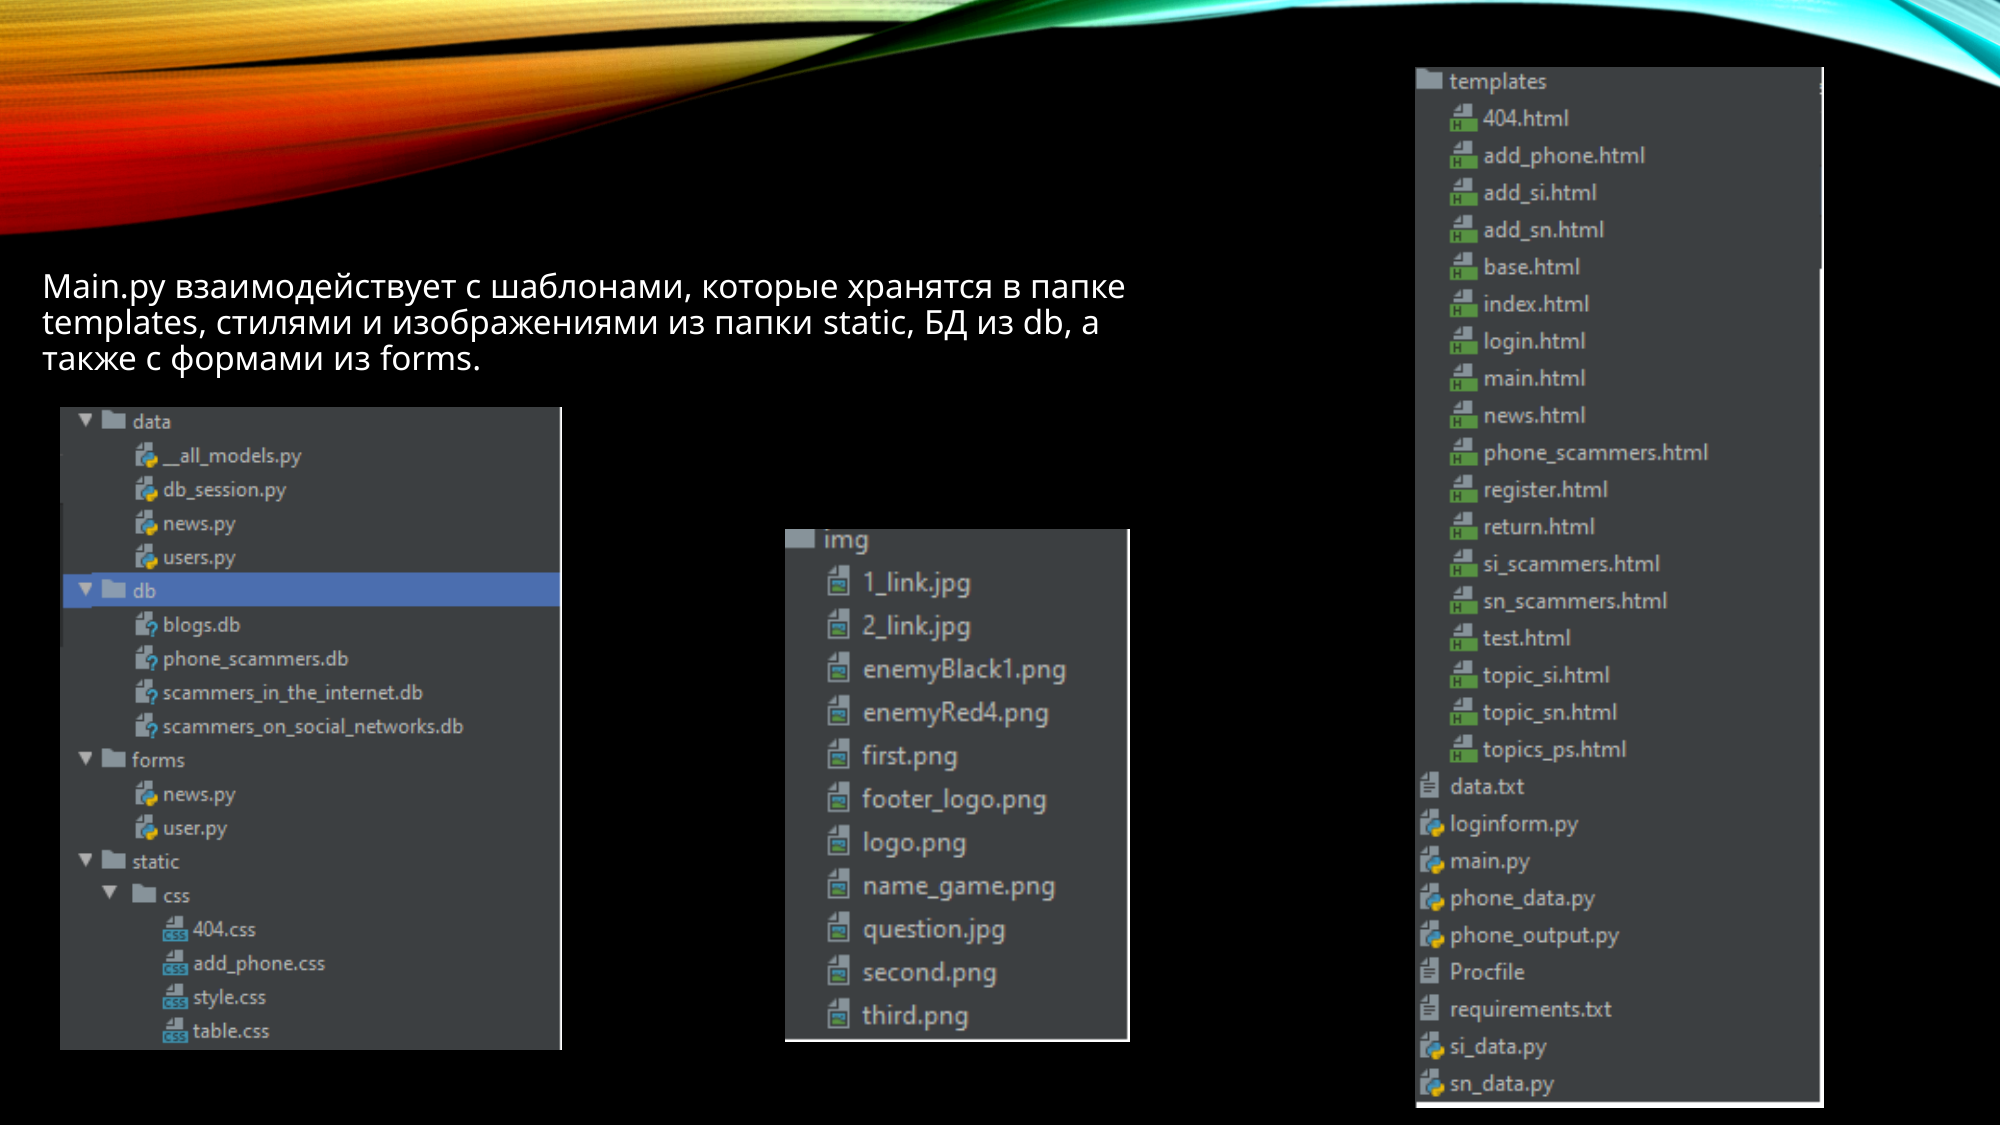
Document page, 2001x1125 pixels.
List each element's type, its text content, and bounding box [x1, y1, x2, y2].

list Main.py взаимодействует с шаблонами, которые хранятся в папке templates, стилями и изображениями из папки static, БД из db, а также с формами из forms. [27, 262, 1155, 771]
picture [60, 407, 563, 1050]
picture [785, 529, 1130, 1043]
picture [0, 0, 2000, 1108]
